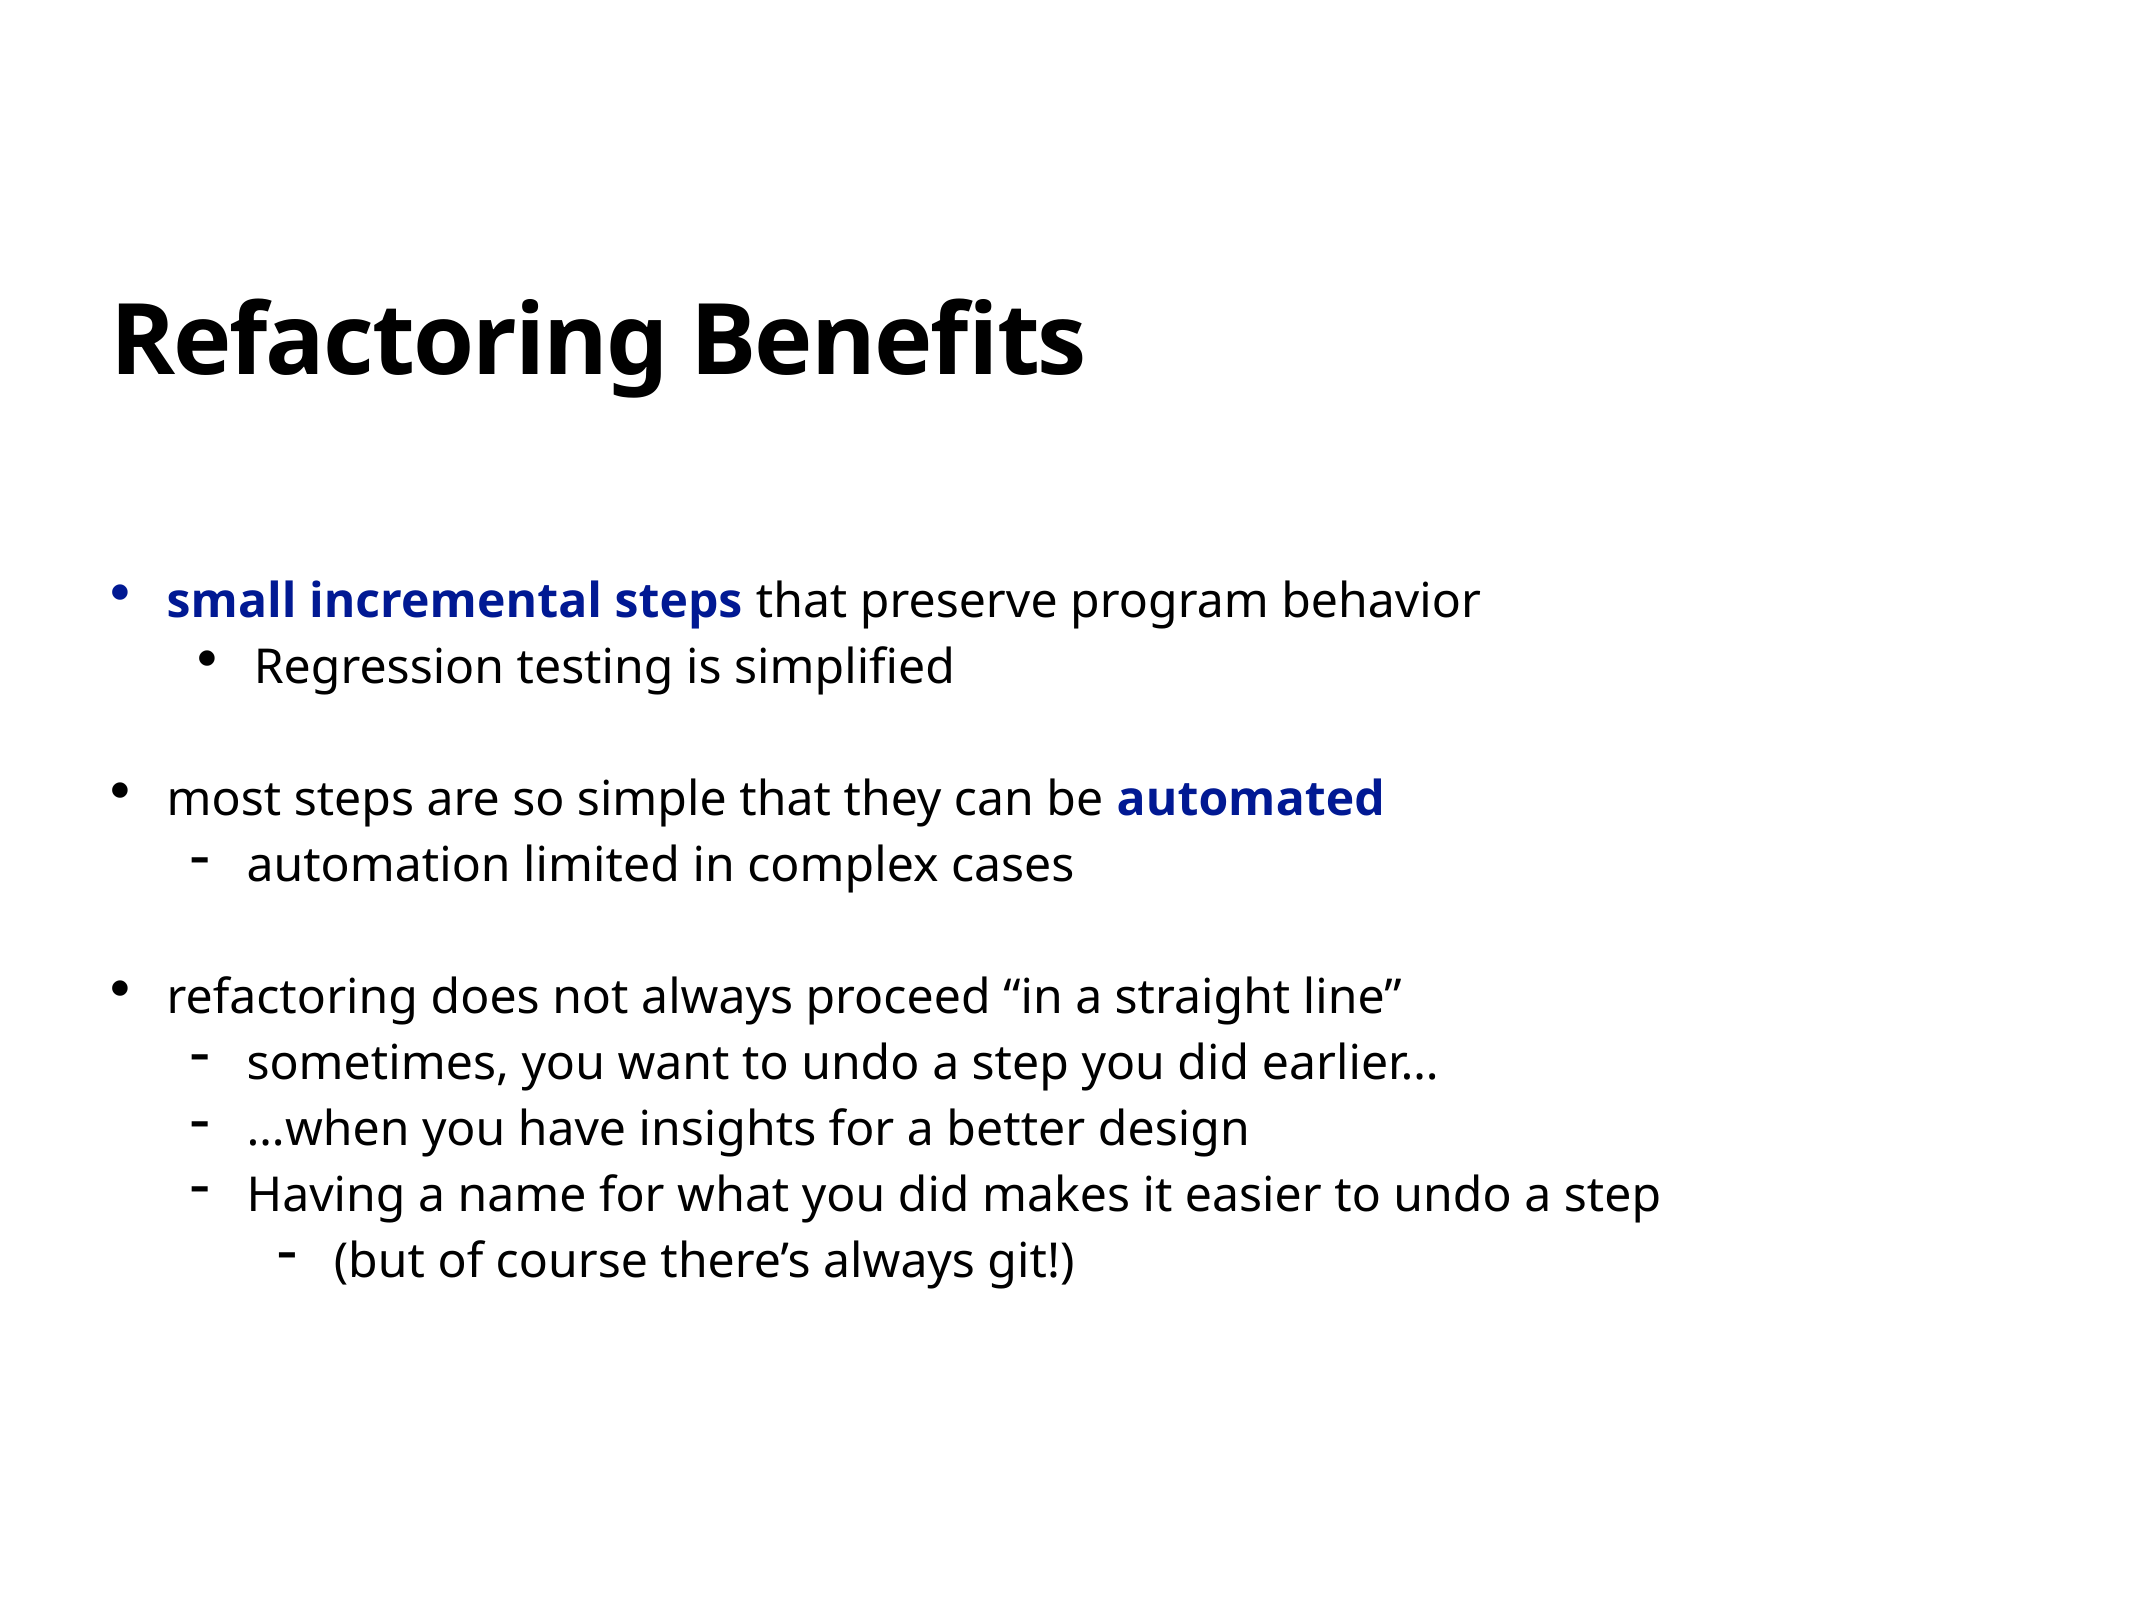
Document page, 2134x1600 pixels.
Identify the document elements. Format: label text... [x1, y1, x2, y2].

title Refactoring Benefits [105, 294, 2028, 420]
list small incremental steps that preserve program behavior Regression testing is simplified most steps are so simple that they can be automated automation limited in complex cases refactoring does not always proceed “in a straight line” sometimes, you want to undo a step you did earlier… …when you have insights for a better design Having a name for what you did makes it easier to undo a step (but of course there’s always git!) [105, 571, 2028, 1295]
